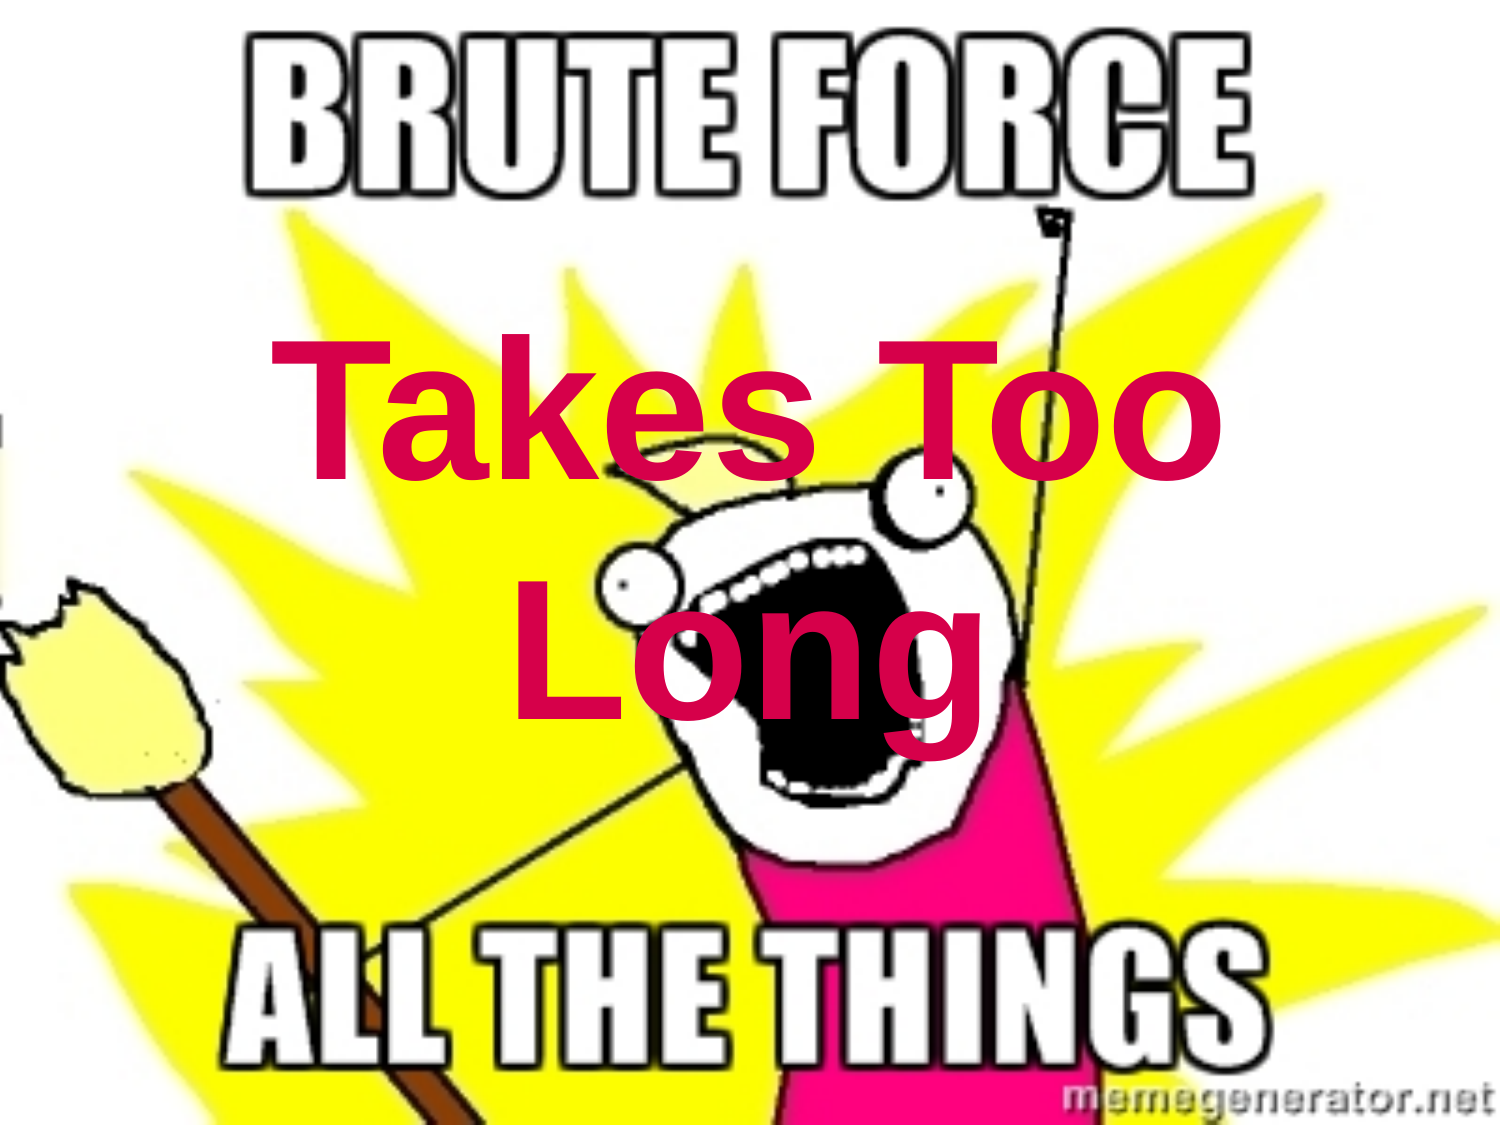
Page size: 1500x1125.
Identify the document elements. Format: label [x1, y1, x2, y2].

list [0, 0, 1500, 1125]
